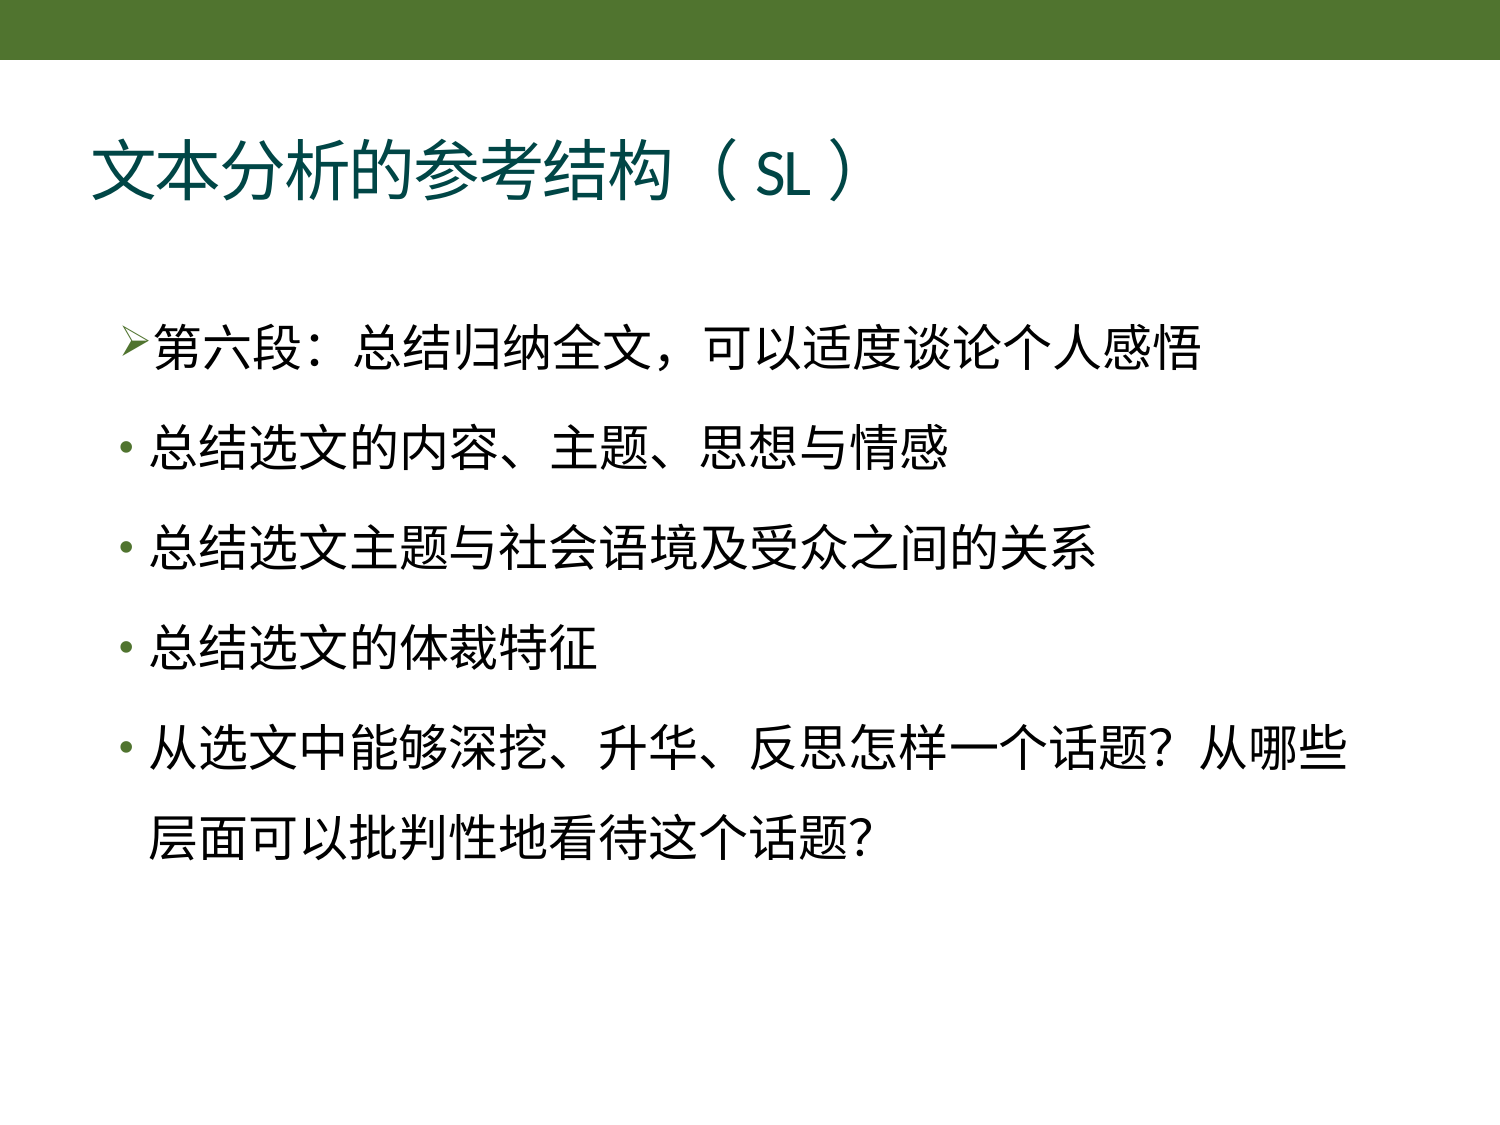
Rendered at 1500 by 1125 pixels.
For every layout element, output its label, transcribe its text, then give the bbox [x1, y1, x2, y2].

list 第六段：总结归纳全文，可以适度谈论个人感悟 总结选文的内容、主题、思想与情感 总结选文主题与社会语境及受众之间的关系 总结选文的体裁特征 从选文中能够深挖、升华、反思怎样一个话题？从哪些层面可以批判性地看待这个话题？ [103, 278, 1400, 1059]
title 文本分析的参考结构（SL） [75, 87, 1425, 250]
